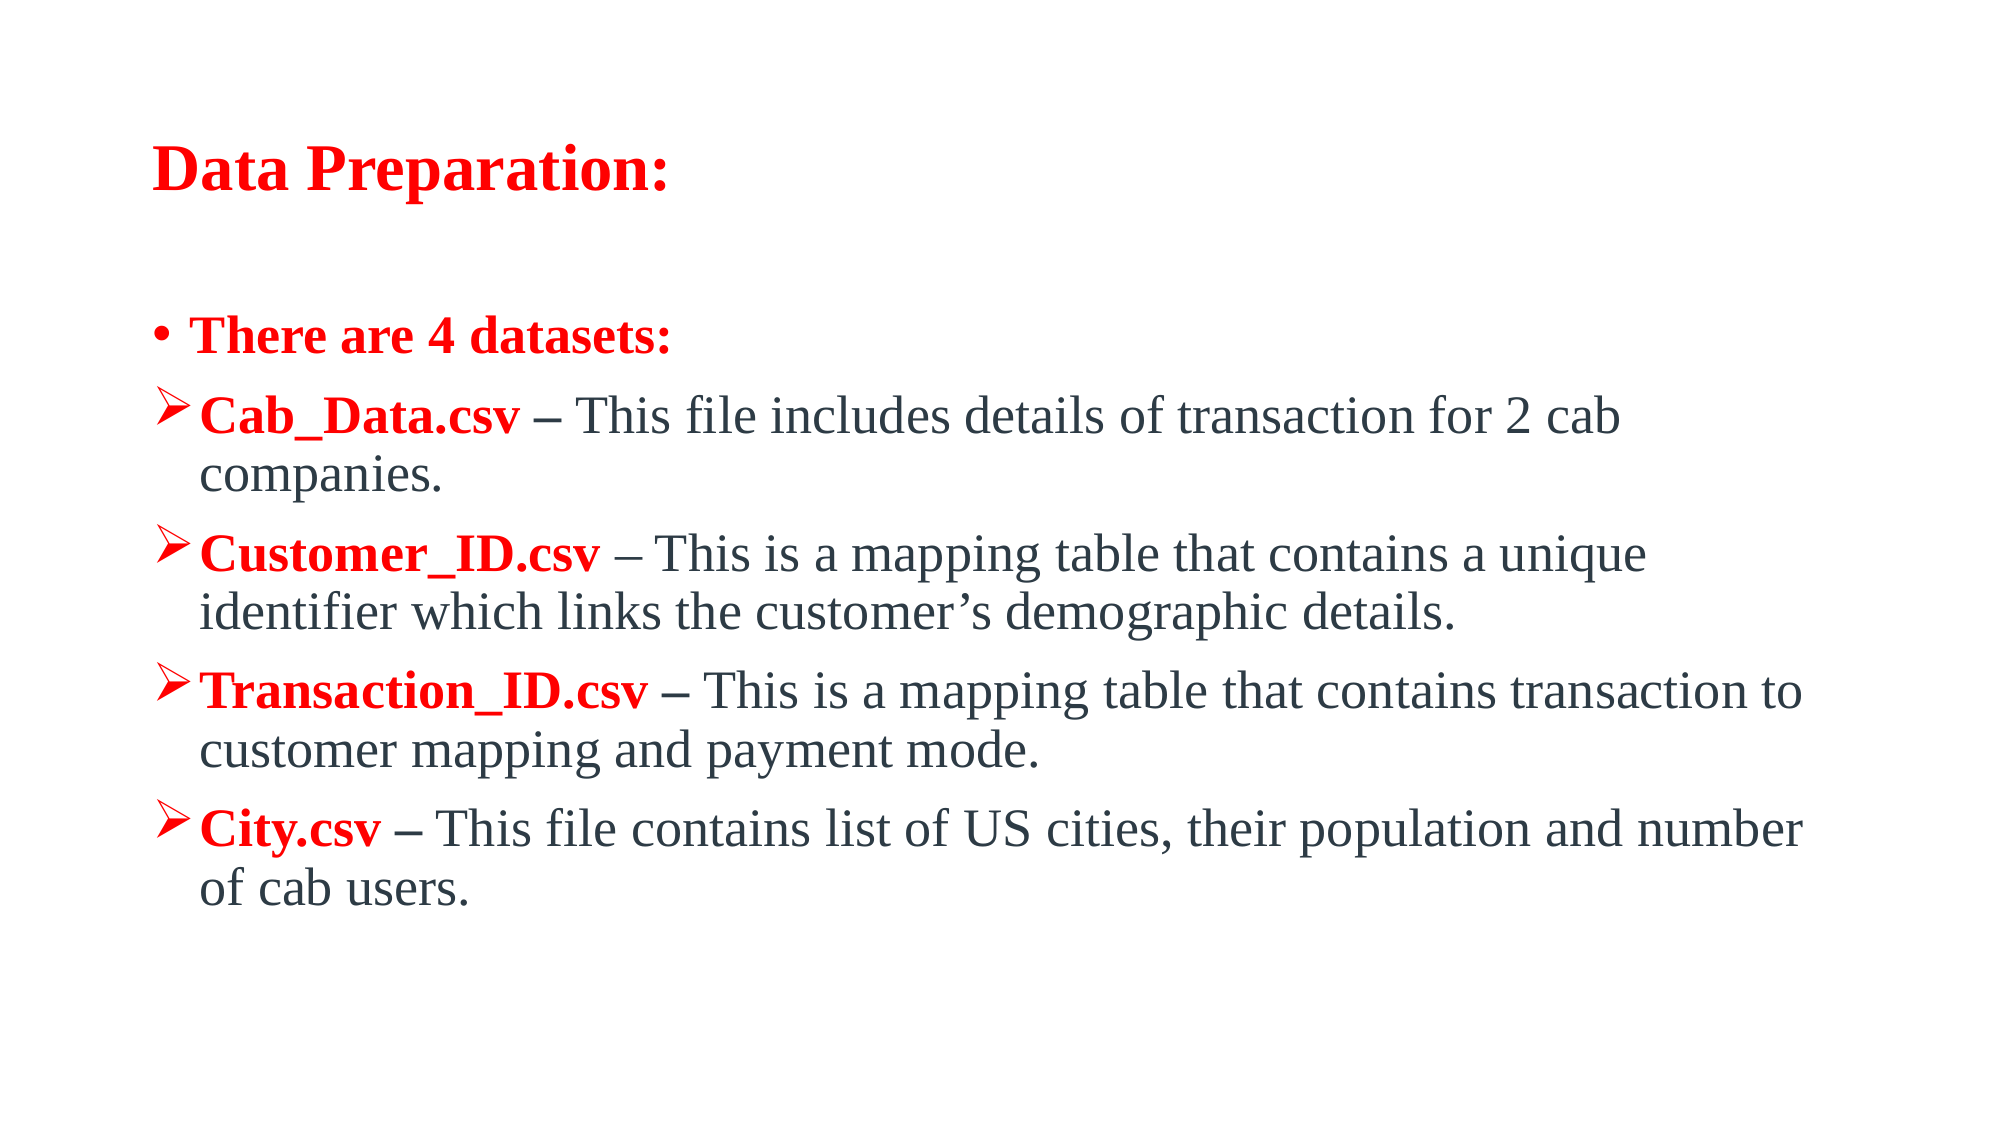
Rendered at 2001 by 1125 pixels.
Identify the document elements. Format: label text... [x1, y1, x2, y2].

list There are 4 datasets: Cab_Data.csv – This file includes details of transaction for 2 cab companies. Customer_ID.csv – This is a mapping table that contains a unique identifier which links the customer’s demographic details. Transaction_ID.csv – This is a mapping table that contains transaction to customer mapping and payment mode. City.csv – This file contains list of US cities, their population and number of cab users. [137, 299, 1863, 1014]
title Data Preparation: [137, 59, 1863, 278]
